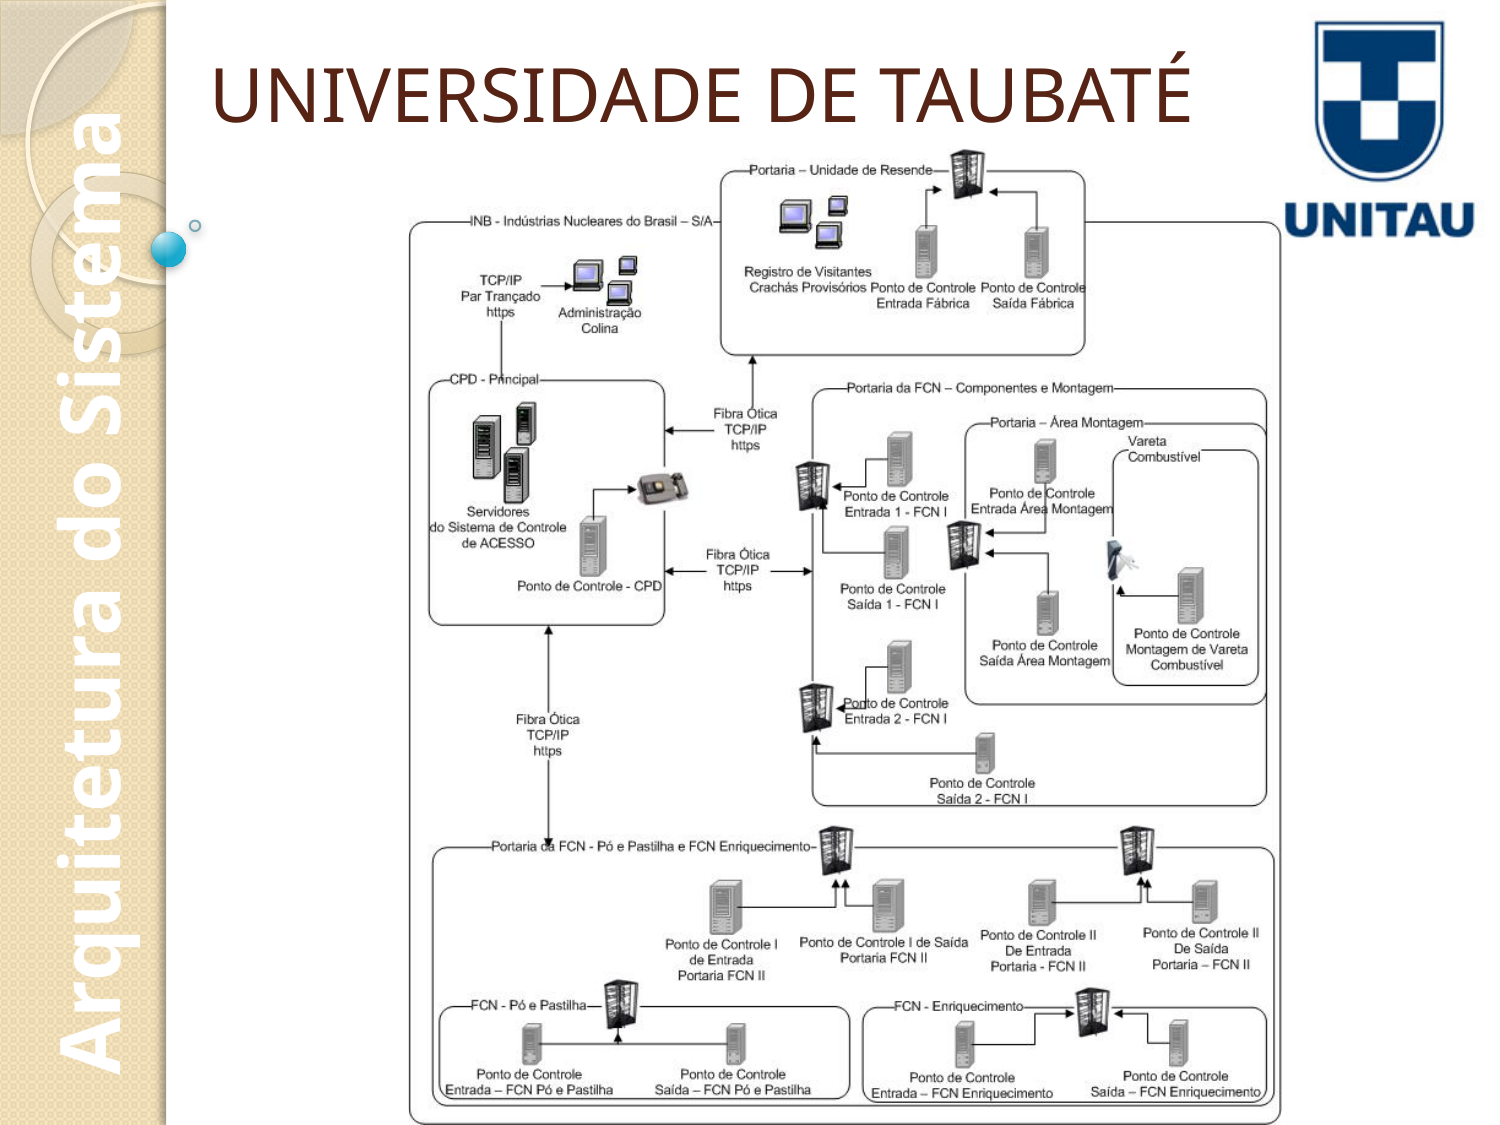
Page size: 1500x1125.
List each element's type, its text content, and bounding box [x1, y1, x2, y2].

title UNIVERSIDADE DE TAUBATÉ [194, 54, 1301, 145]
picture [408, 0, 1500, 1125]
text_box Arquitetura do Sistema [29, 93, 145, 1091]
